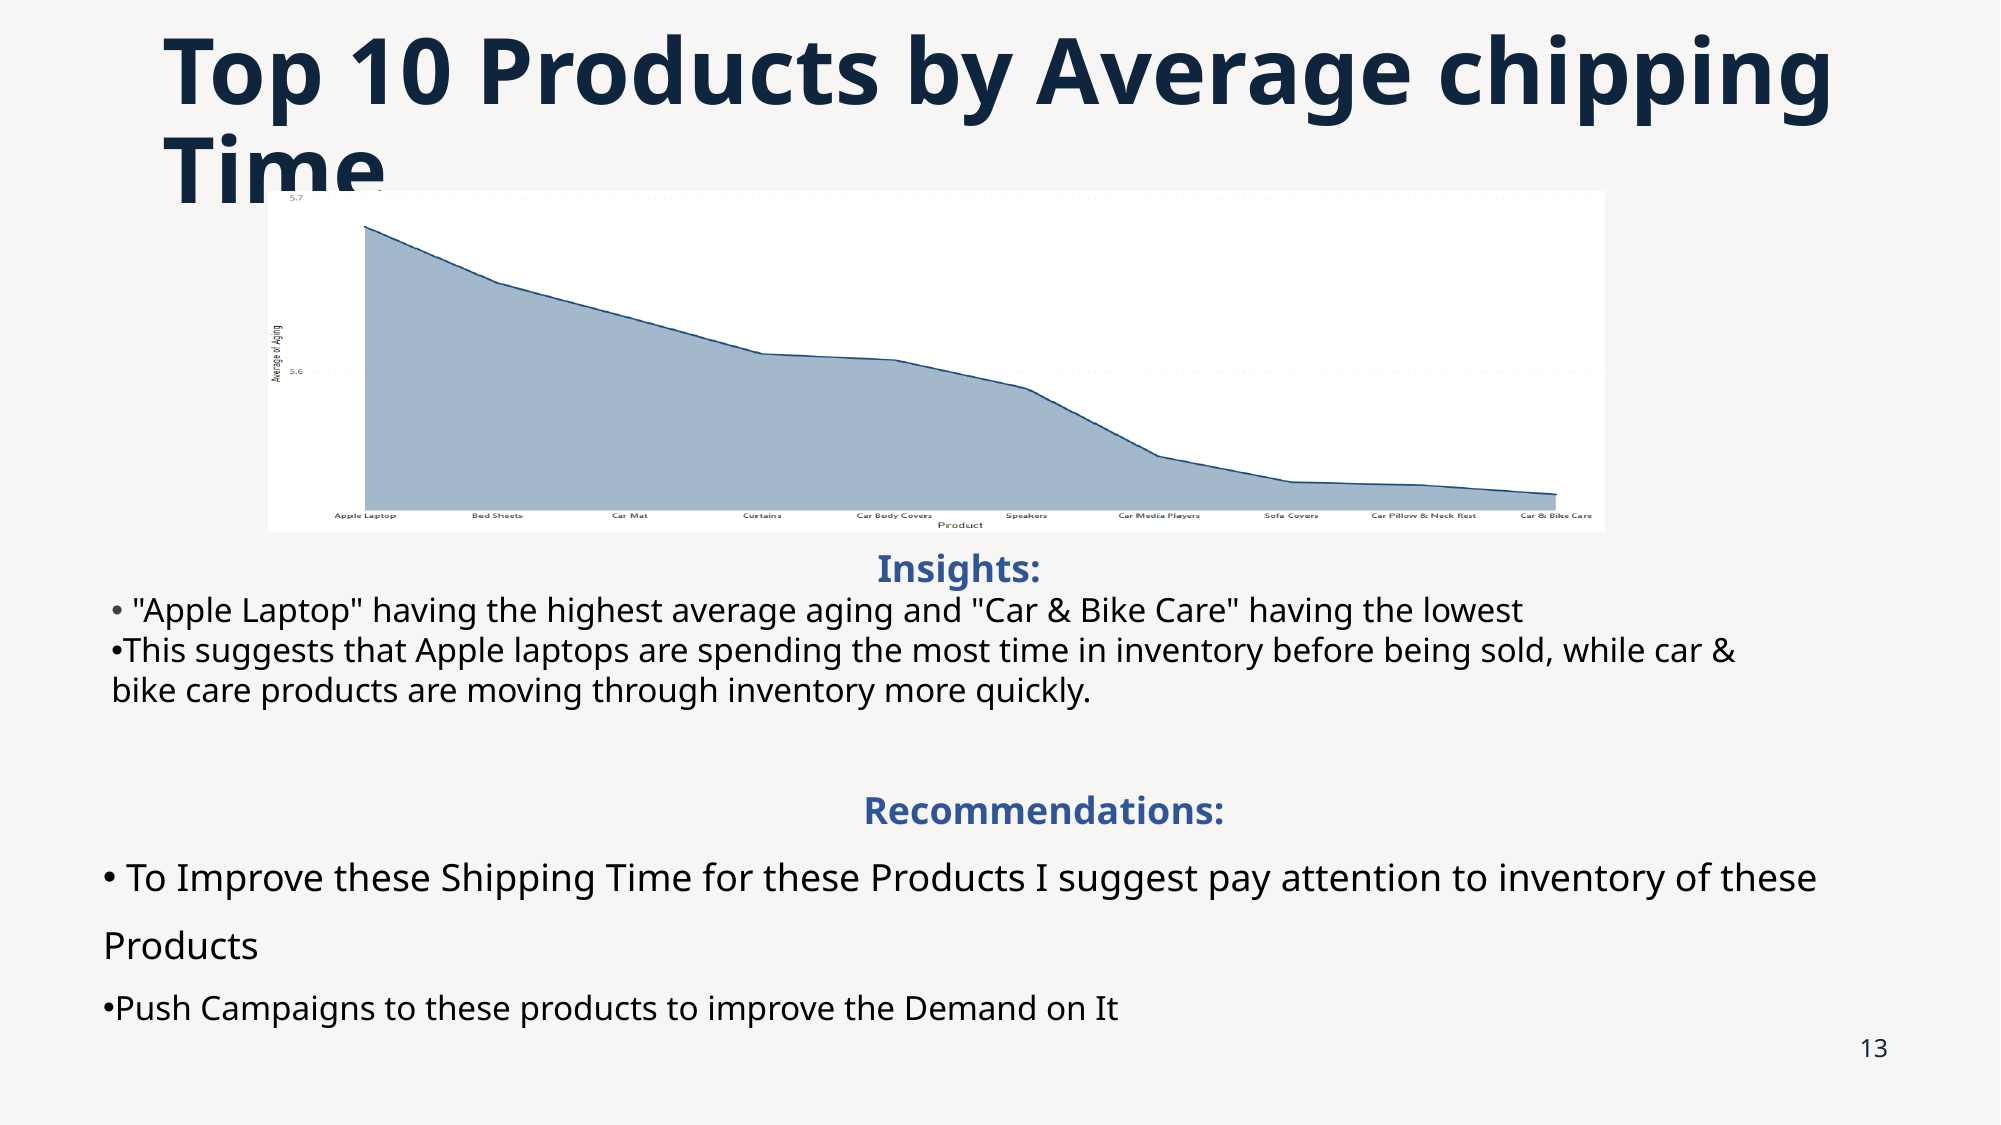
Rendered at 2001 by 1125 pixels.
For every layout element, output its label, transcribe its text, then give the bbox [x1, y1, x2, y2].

title Top 10 Products by Average chipping Time [147, 75, 1874, 173]
slide_number 13 [1836, 1034, 1912, 1080]
text_box Insights: "Apple Laptop" having the highest average aging and "Car & Bike Care" having the lowest This suggests that Apple laptops are spending the most time in inventory before being sold, while car & bike care products are moving through inventory more quickly. [96, 537, 1823, 717]
text_box Recommendations: To Improve these Shipping Time for these Products I suggest pay attention to inventory of these Products Push Campaigns to these products to improve the Demand on It [88, 756, 2000, 1034]
picture [268, 191, 1605, 533]
